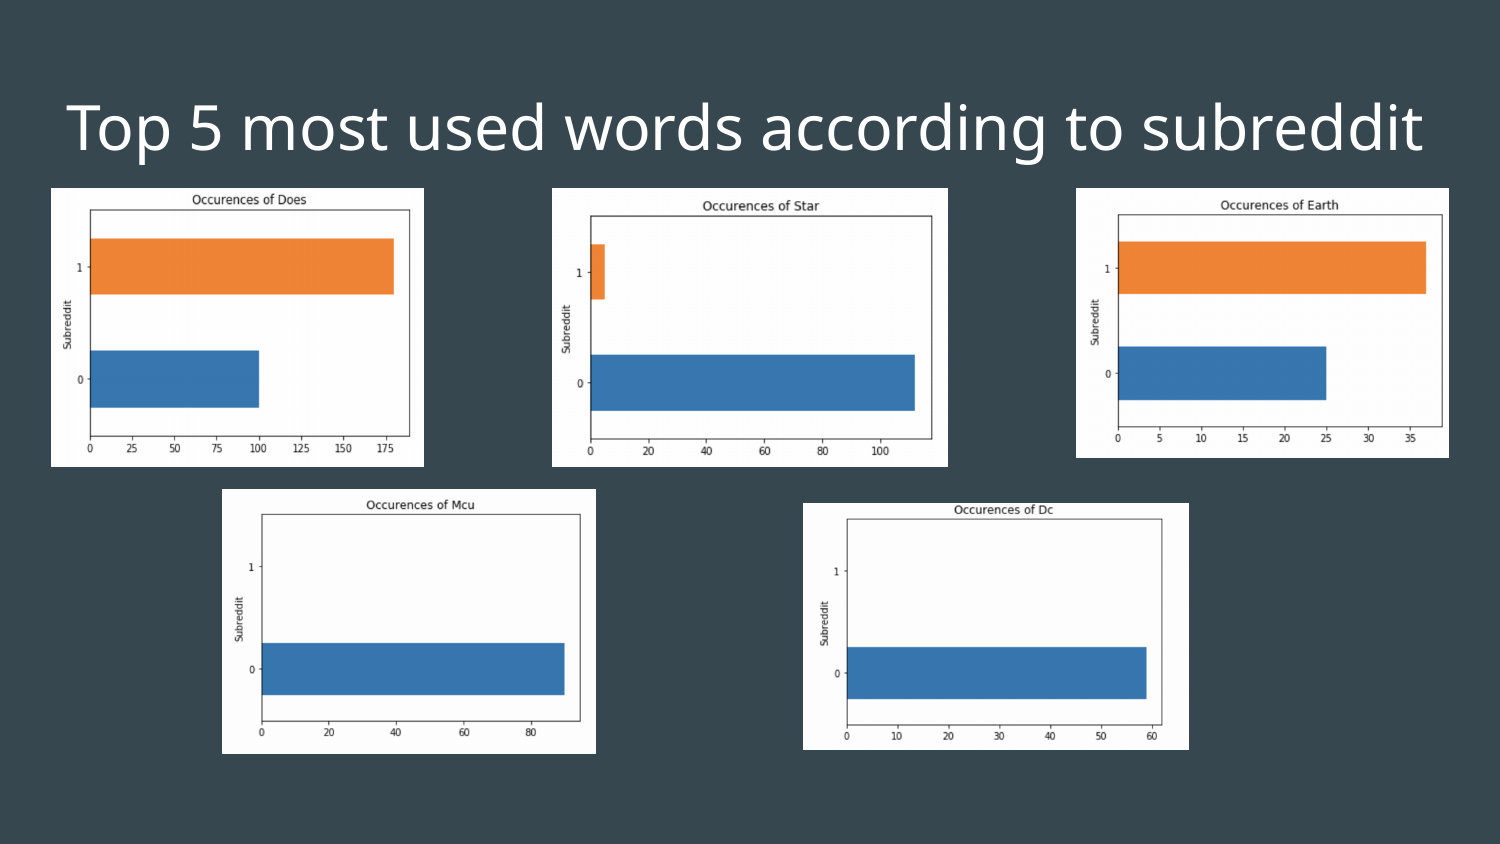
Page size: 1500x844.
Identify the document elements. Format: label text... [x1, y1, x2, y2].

picture [1076, 188, 1450, 458]
picture [552, 188, 948, 468]
picture [50, 188, 424, 468]
picture [222, 488, 596, 754]
picture [803, 503, 1189, 750]
title Top 5 most used words according to subreddit [51, 72, 1449, 167]
